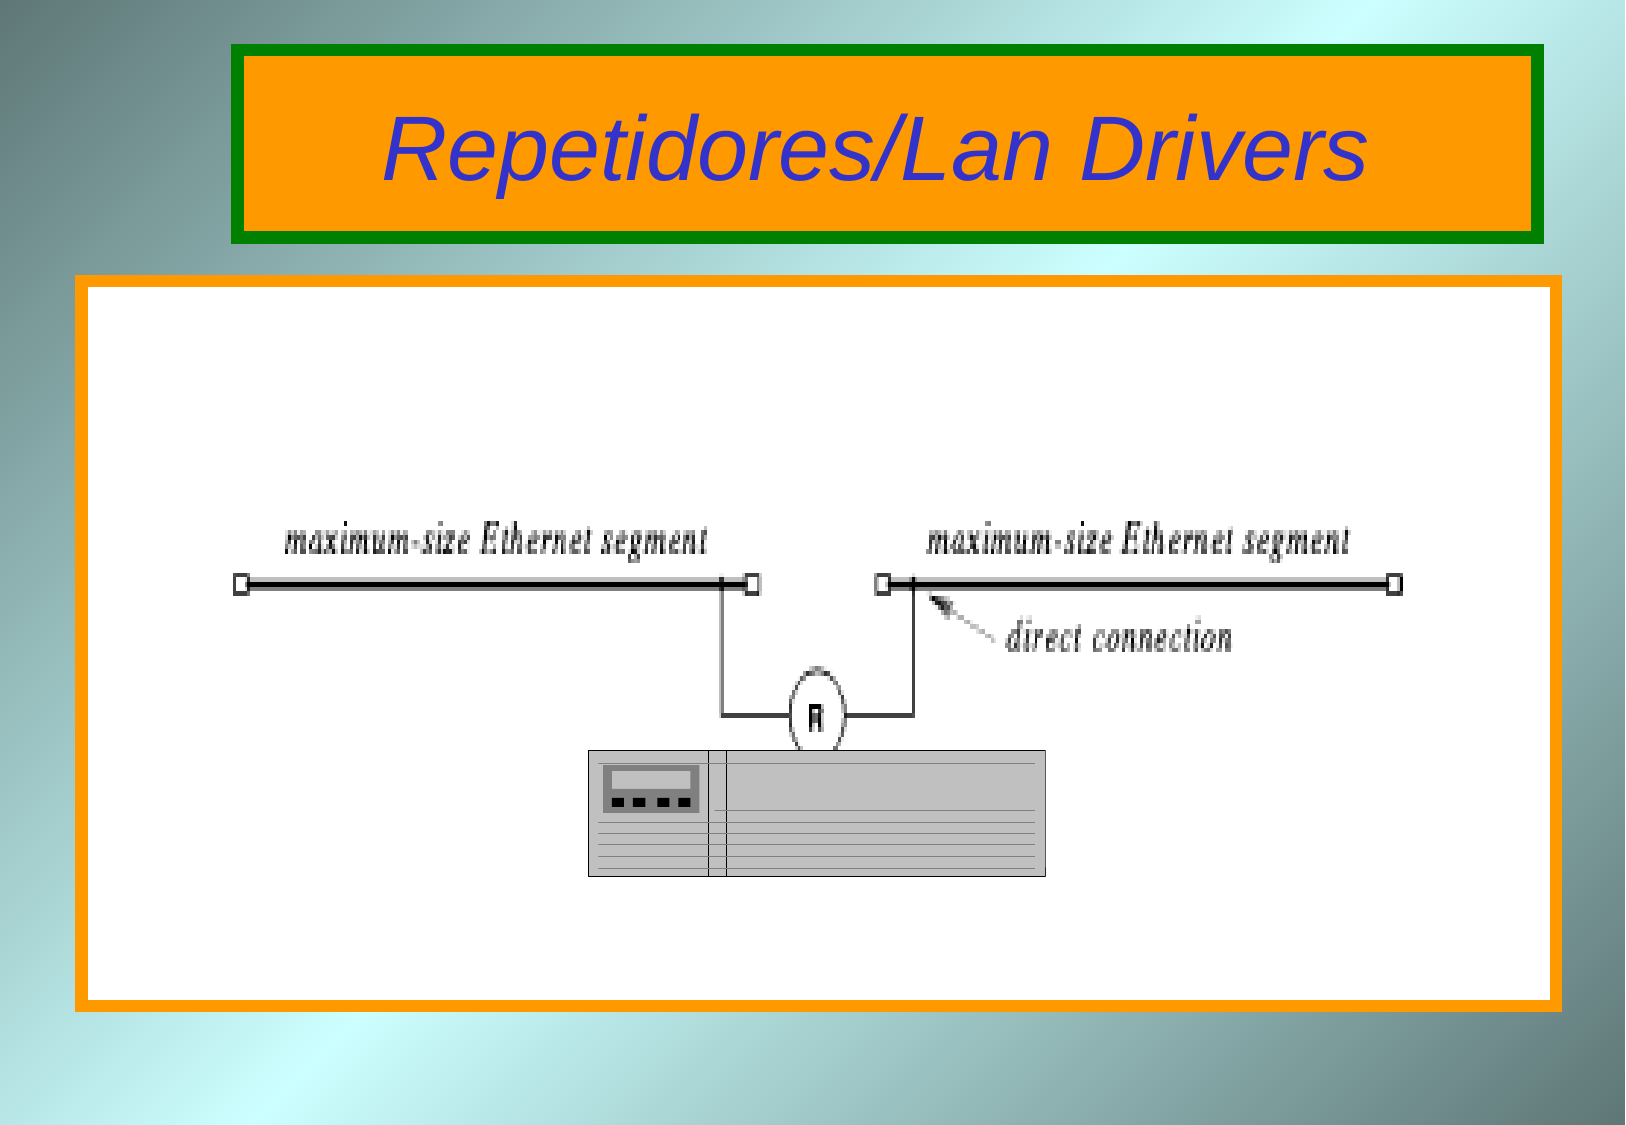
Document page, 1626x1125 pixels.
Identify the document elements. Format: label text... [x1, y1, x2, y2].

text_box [587, 749, 1046, 917]
picture [87, 287, 1551, 1001]
title Repetidores/Lan Drivers [237, 49, 1538, 238]
